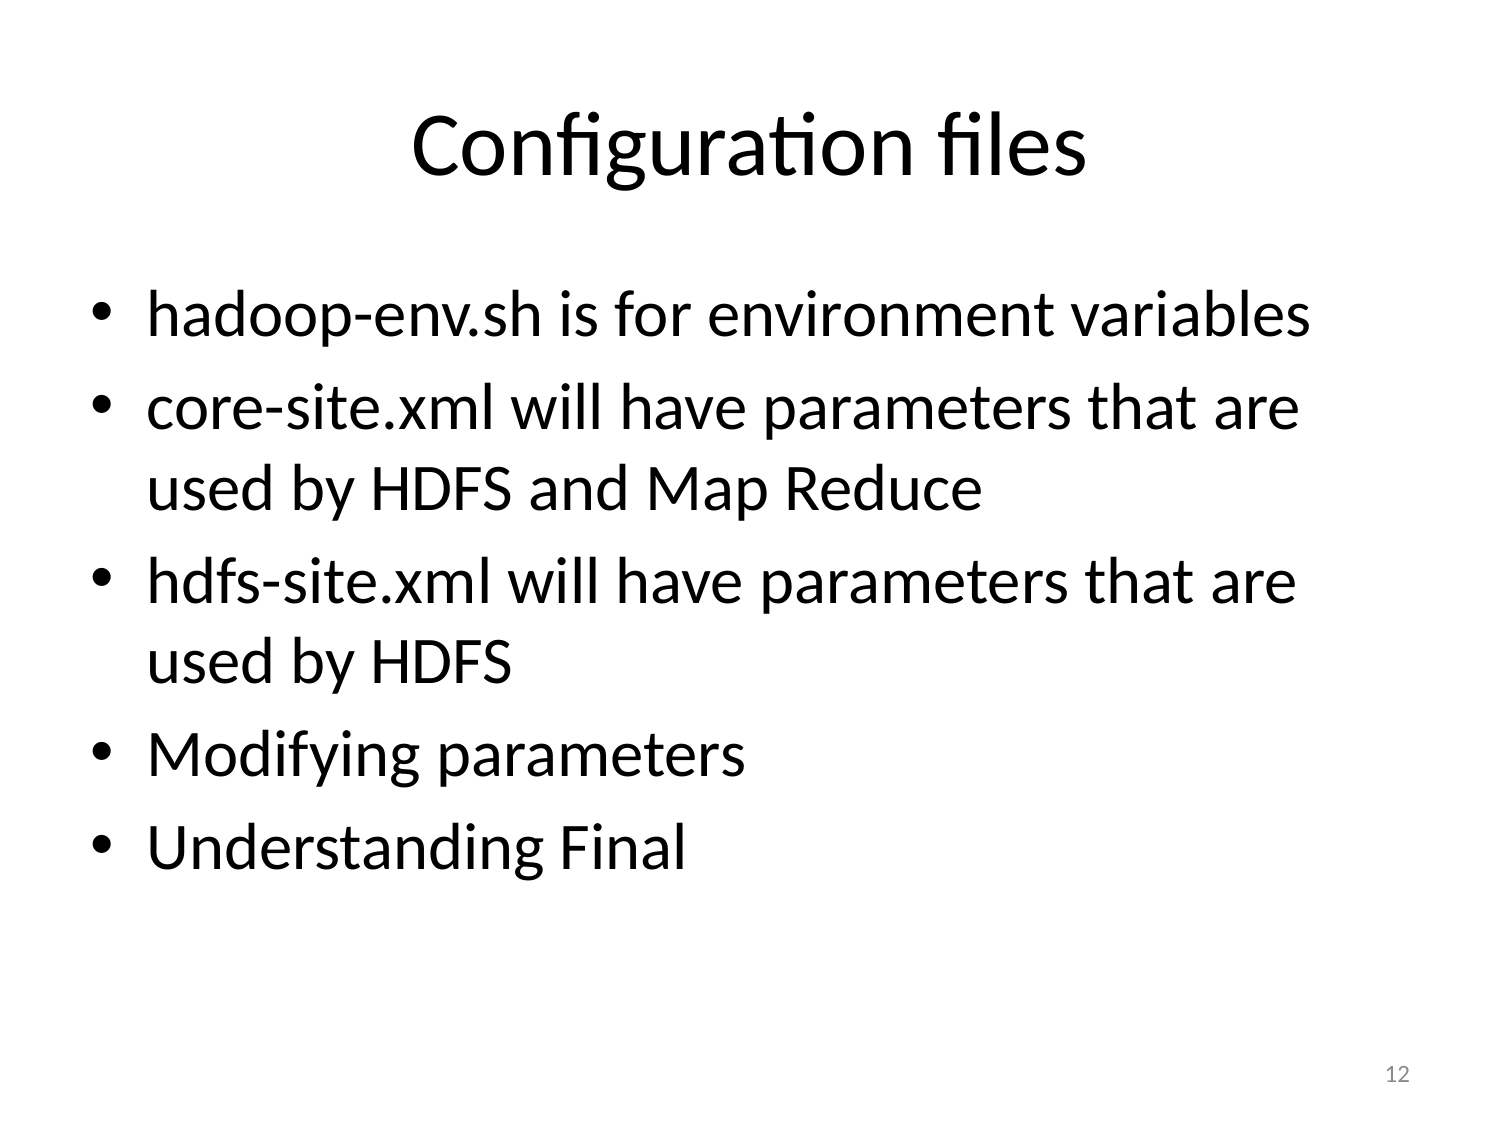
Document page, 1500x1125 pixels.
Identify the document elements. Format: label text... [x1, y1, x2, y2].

slide_number 12 [1074, 1042, 1425, 1103]
list hadoop-env.sh is for environment variables core-site.xml will have parameters that are used by HDFS and Map Reduce hdfs-site.xml will have parameters that are used by HDFS Modifying parameters Understanding Final [75, 262, 1425, 1005]
title Configuration files [75, 45, 1425, 233]
